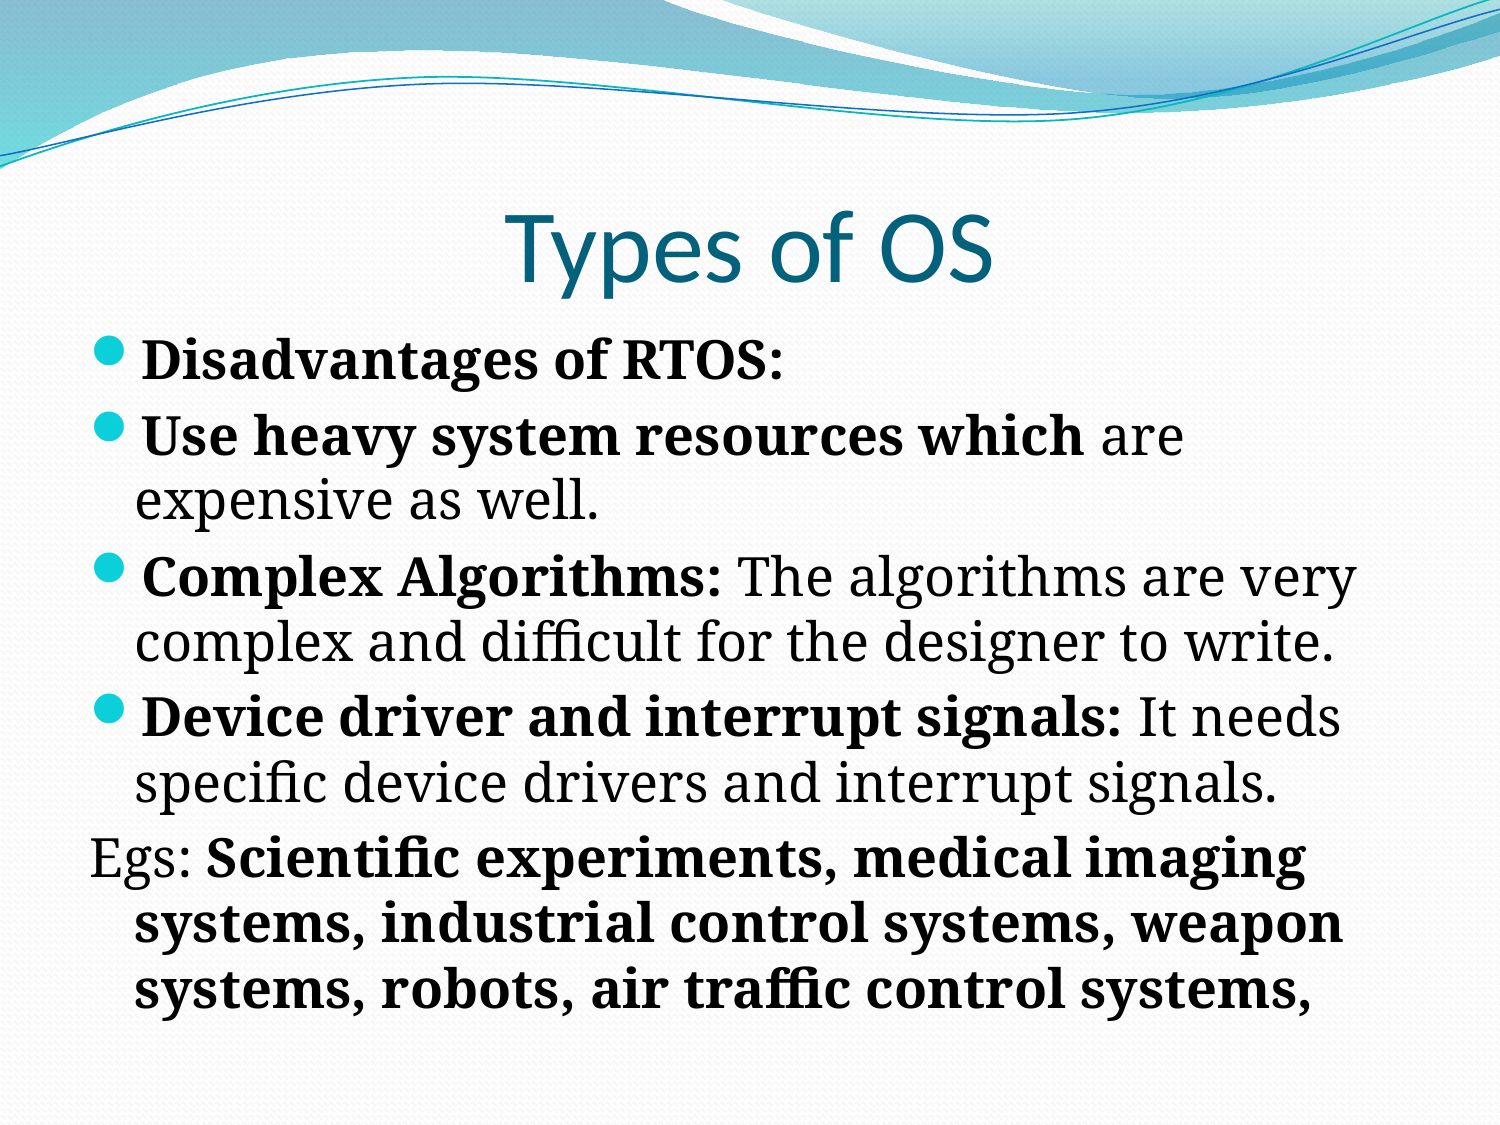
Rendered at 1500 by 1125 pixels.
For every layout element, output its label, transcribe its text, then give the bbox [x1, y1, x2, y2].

title Types of OS [75, 115, 1425, 303]
list Disadvantages of RTOS: Use heavy system resources which are expensive as well. Complex Algorithms: The algorithms are very complex and difficult for the designer to write. Device driver and interrupt signals: It needs specific device drivers and interrupt signals. Egs: Scientific experiments, medical imaging systems, industrial control systems, weapon systems, robots, air traffic control systems, [75, 317, 1425, 1038]
